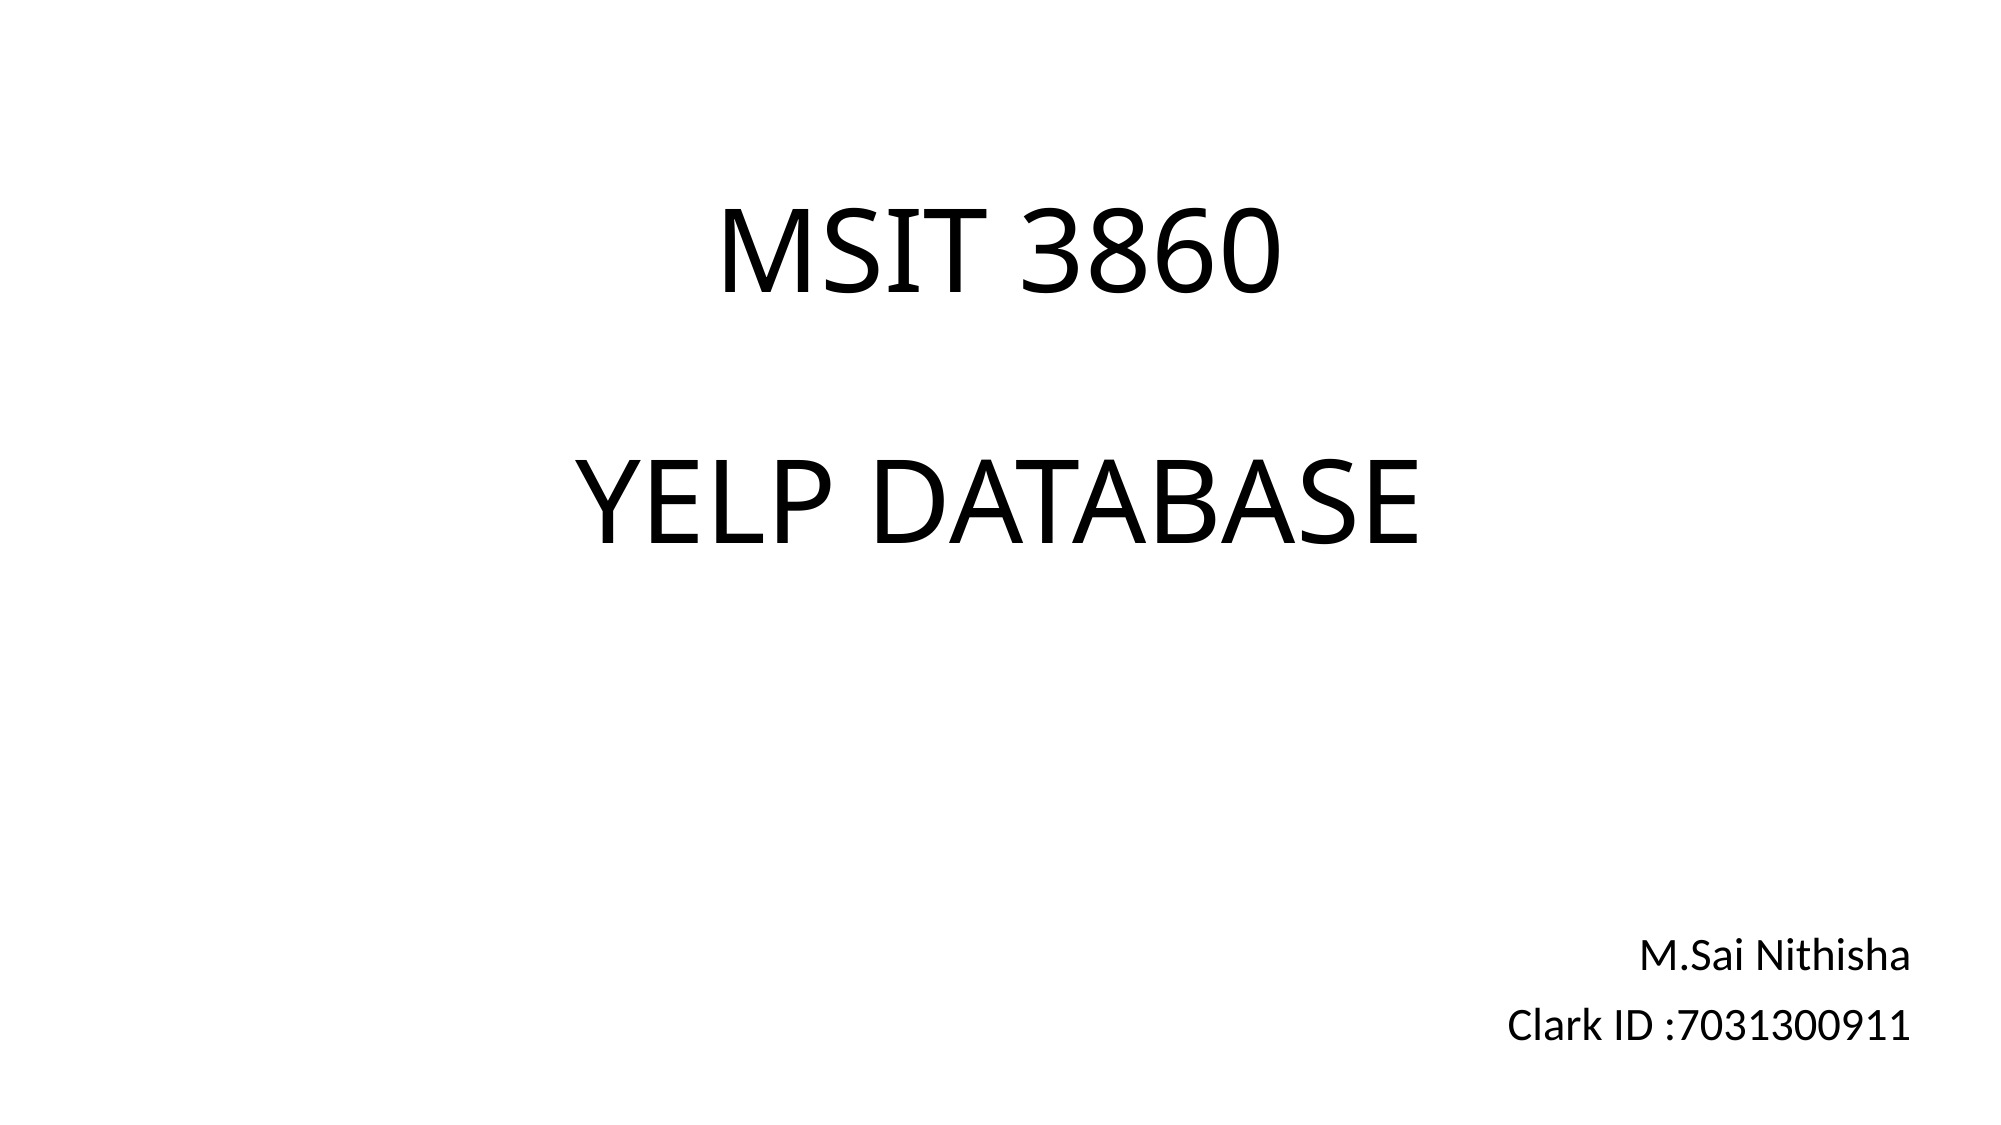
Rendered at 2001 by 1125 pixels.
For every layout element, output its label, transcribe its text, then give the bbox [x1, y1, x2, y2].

subtitle M.Sai Nithisha Clark ID :7031300911 [249, 639, 1927, 1061]
title MSIT 3860 YELP DATABASE [249, 184, 1750, 576]
